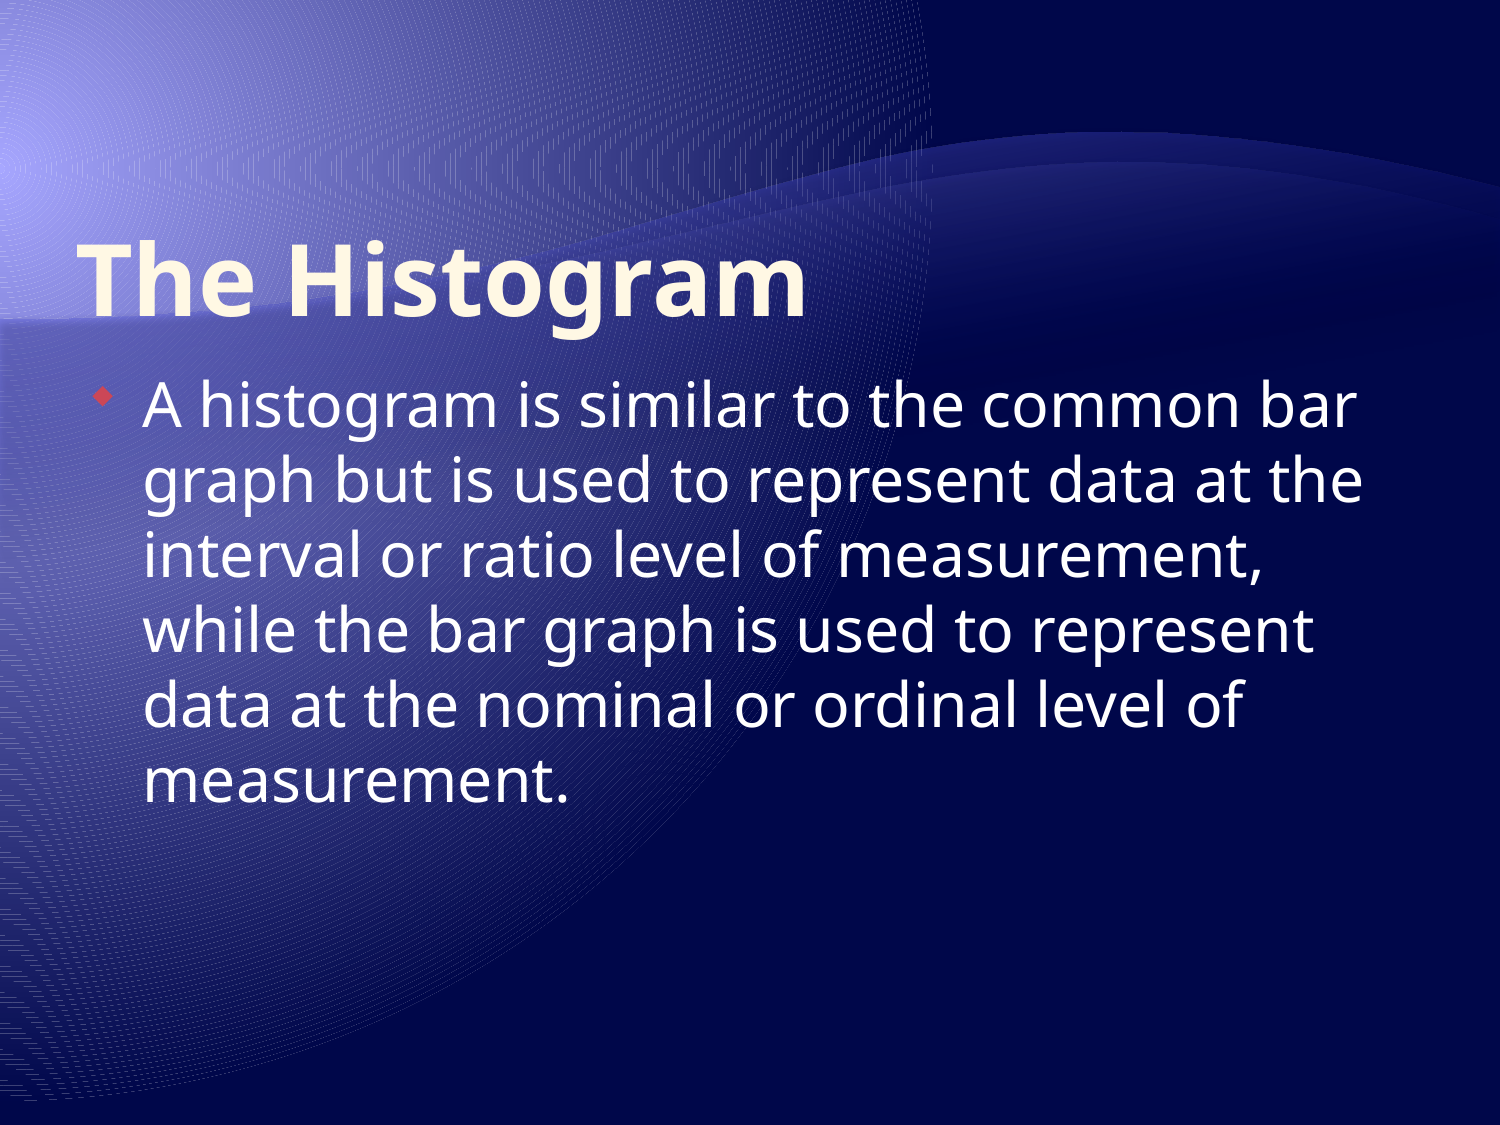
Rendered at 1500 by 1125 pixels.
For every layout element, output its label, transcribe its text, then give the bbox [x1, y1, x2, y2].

list A histogram is similar to the common bar graph but is used to represent data at the interval or ratio level of measurement, while the bar graph is used to represent data at the nominal or ordinal level of measurement. [75, 357, 1425, 1033]
title The Histogram [75, 87, 1425, 338]
